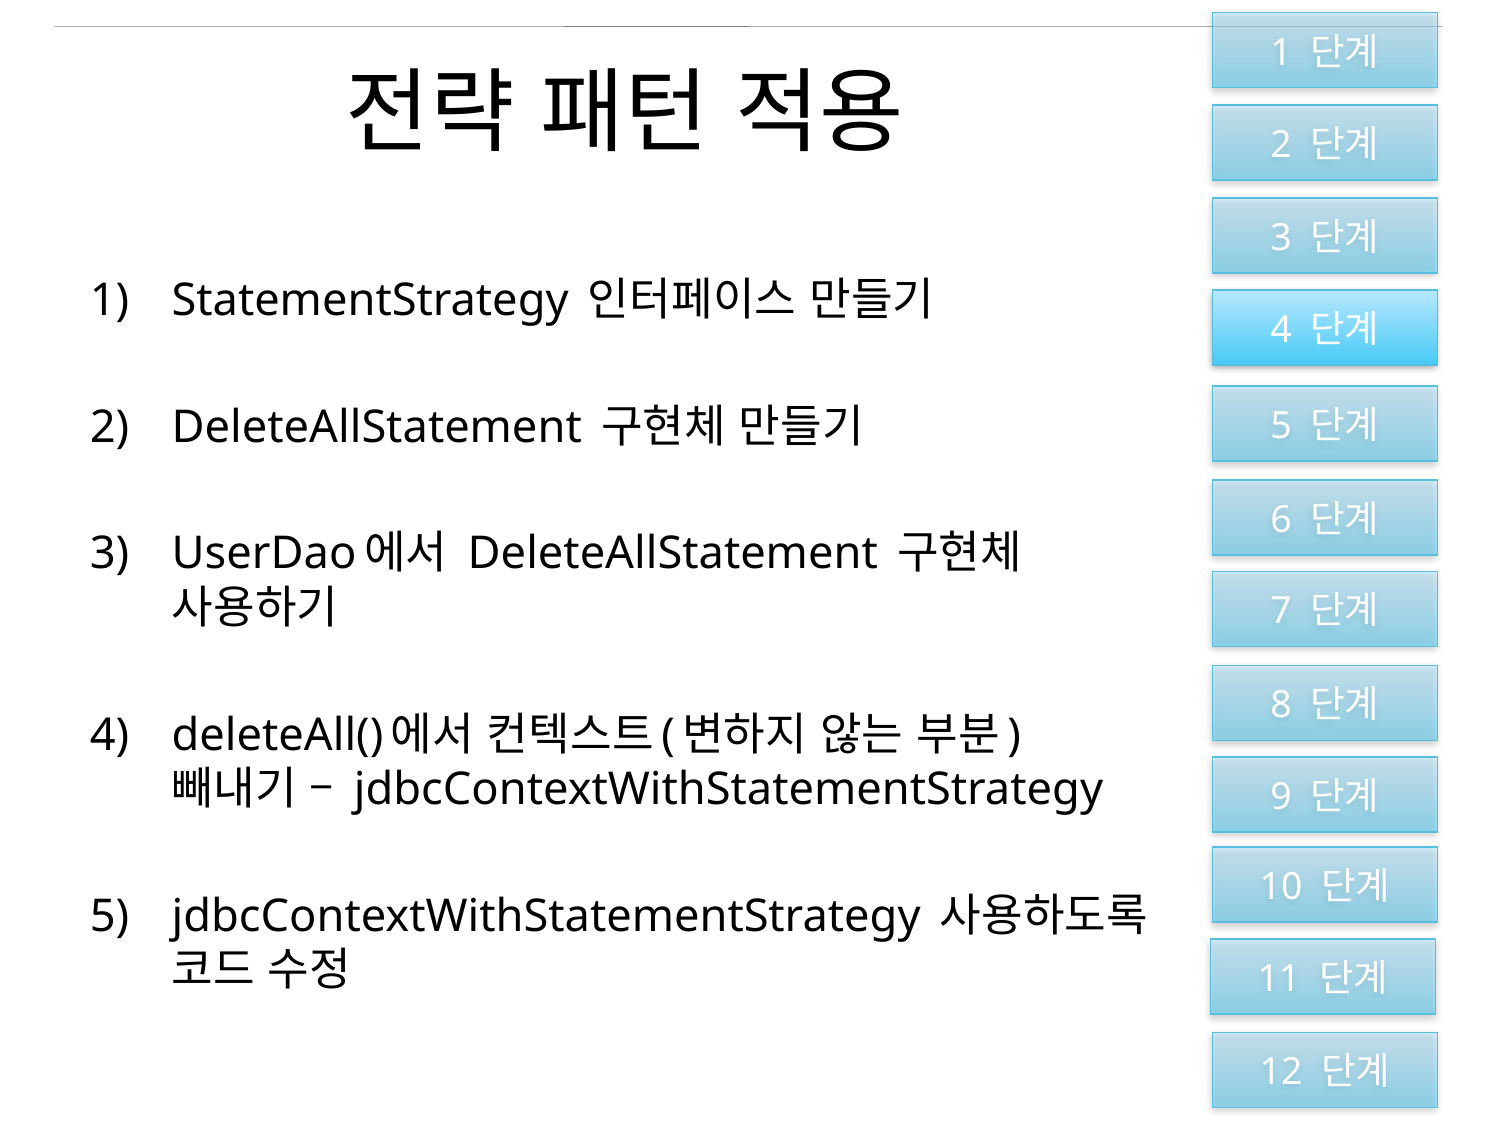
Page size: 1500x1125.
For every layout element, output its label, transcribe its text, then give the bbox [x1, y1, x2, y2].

list StatementStrategy 인터페이스 만들기 DeleteAllStatement 구현체 만들기 UserDao에서 DeleteAllStatement 구현체 사용하기 deleteAll()에서 컨텍스트(변하지 않는 부분) 빼내기 – jdbcContextWithStatementStrategy jdbcContextWithStatementStrategy 사용하도록 코드 수정 [75, 262, 1175, 1005]
title 전략 패턴 적용 [75, 45, 1175, 233]
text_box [1210, 12, 1438, 1108]
